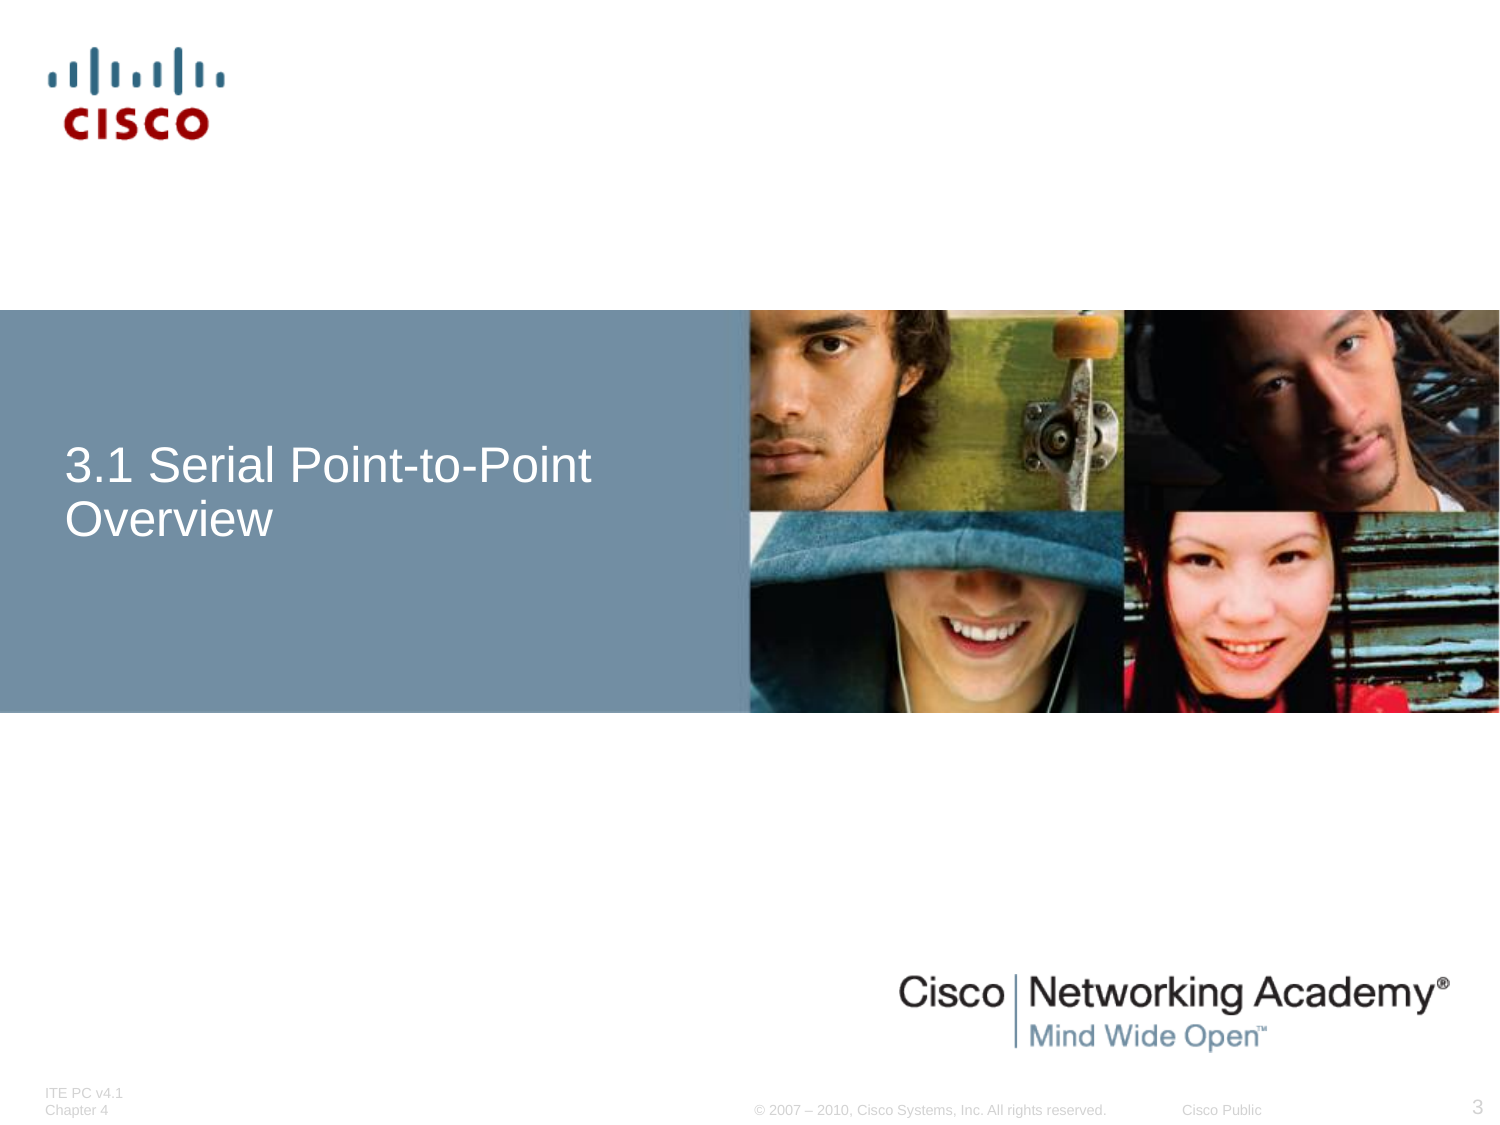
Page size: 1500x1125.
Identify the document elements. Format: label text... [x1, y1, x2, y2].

title 3.1 Serial Point-to-Point Overview [50, 371, 684, 615]
picture [899, 974, 1450, 1053]
picture [40, 19, 233, 168]
picture [0, 310, 1500, 713]
